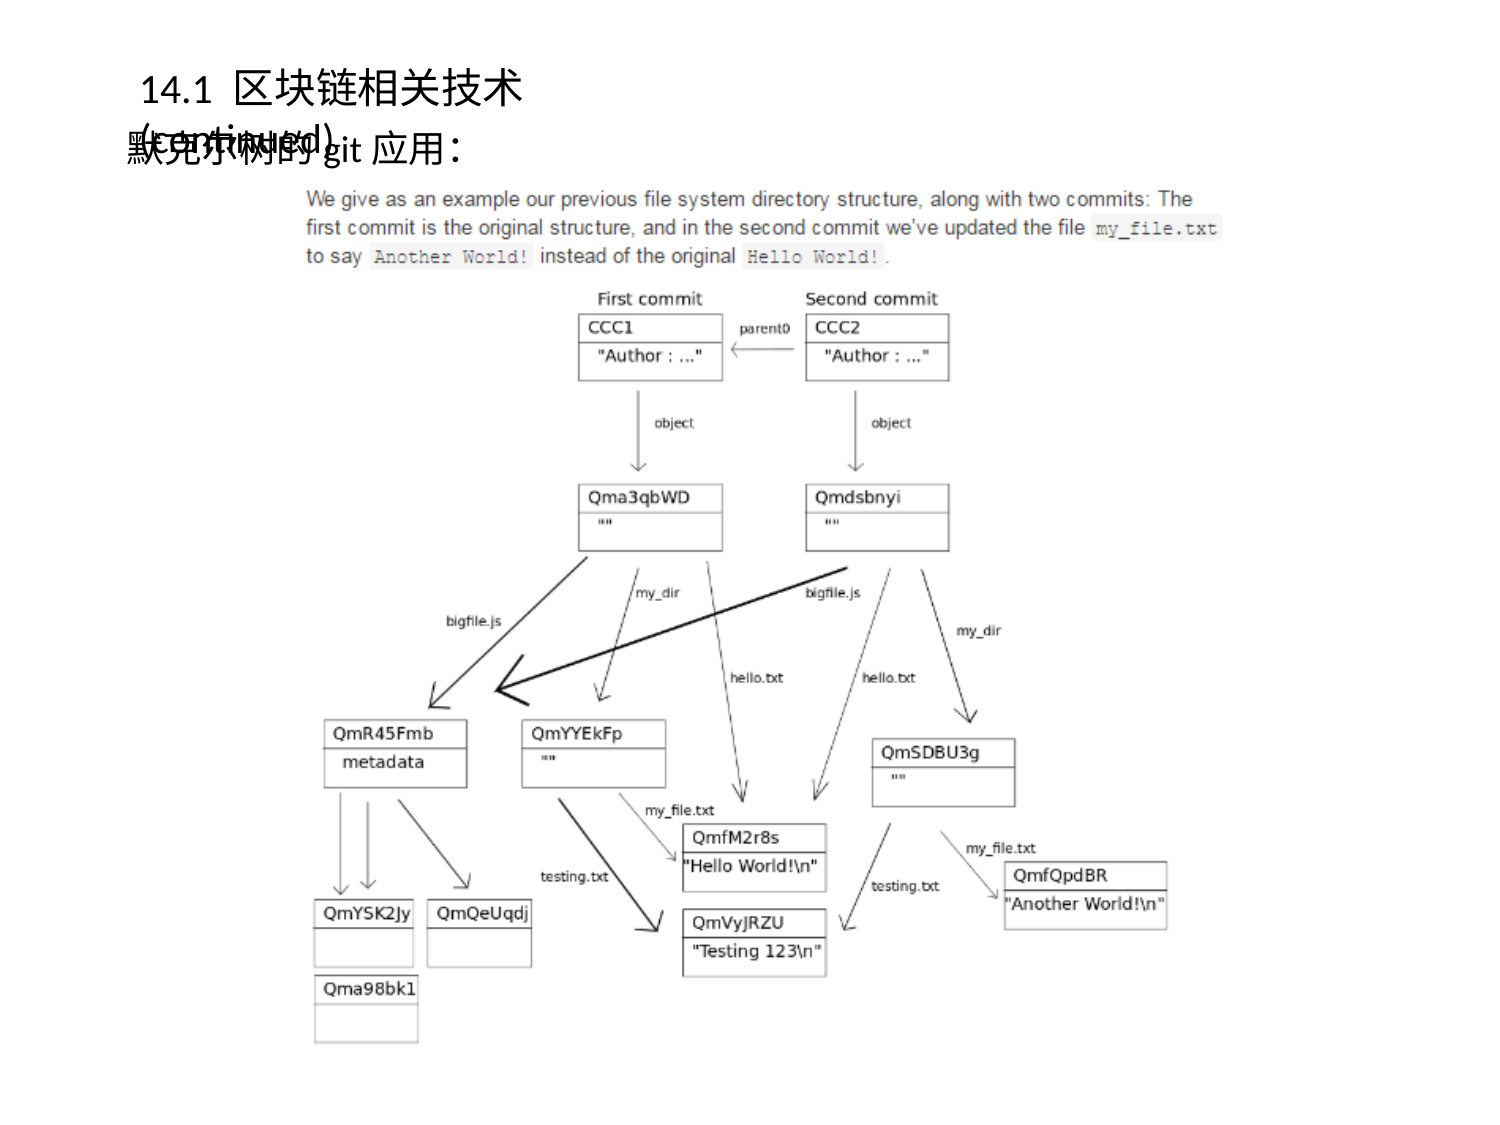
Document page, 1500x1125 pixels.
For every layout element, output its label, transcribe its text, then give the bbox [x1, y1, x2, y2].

text_box 14.1 区块链相关技术(continued) [123, 54, 715, 117]
text_box 默克尔树的git应用： [112, 117, 1400, 178]
picture [283, 177, 1229, 1057]
